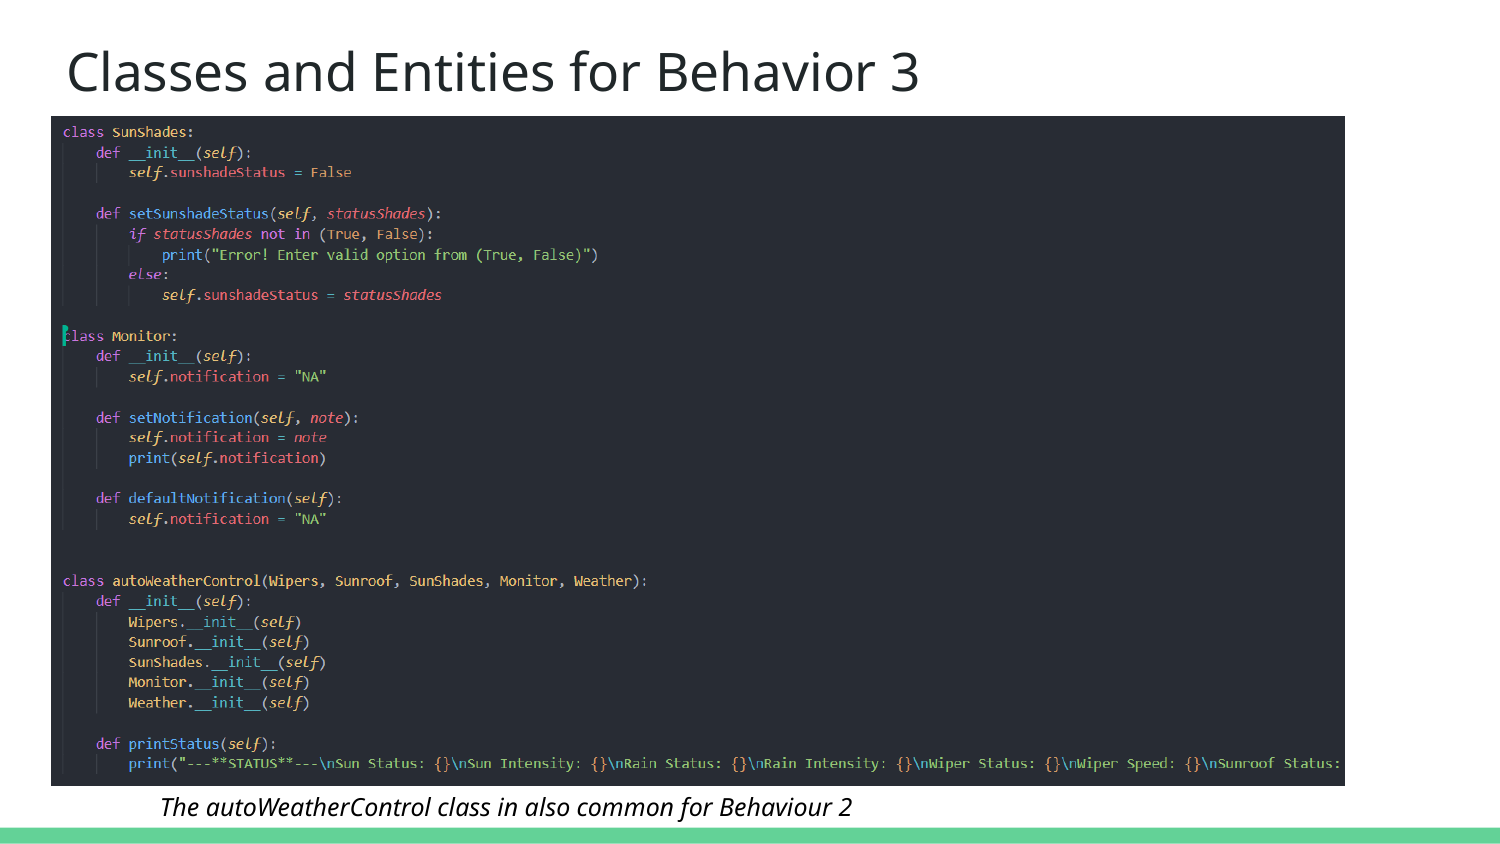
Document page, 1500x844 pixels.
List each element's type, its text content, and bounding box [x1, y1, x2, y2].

title Classes and Entities for Behavior 3 [51, 23, 1449, 117]
text_box The autoWeatherControl class in also common for Behaviour 2 [145, 796, 1095, 837]
picture [50, 116, 1345, 787]
